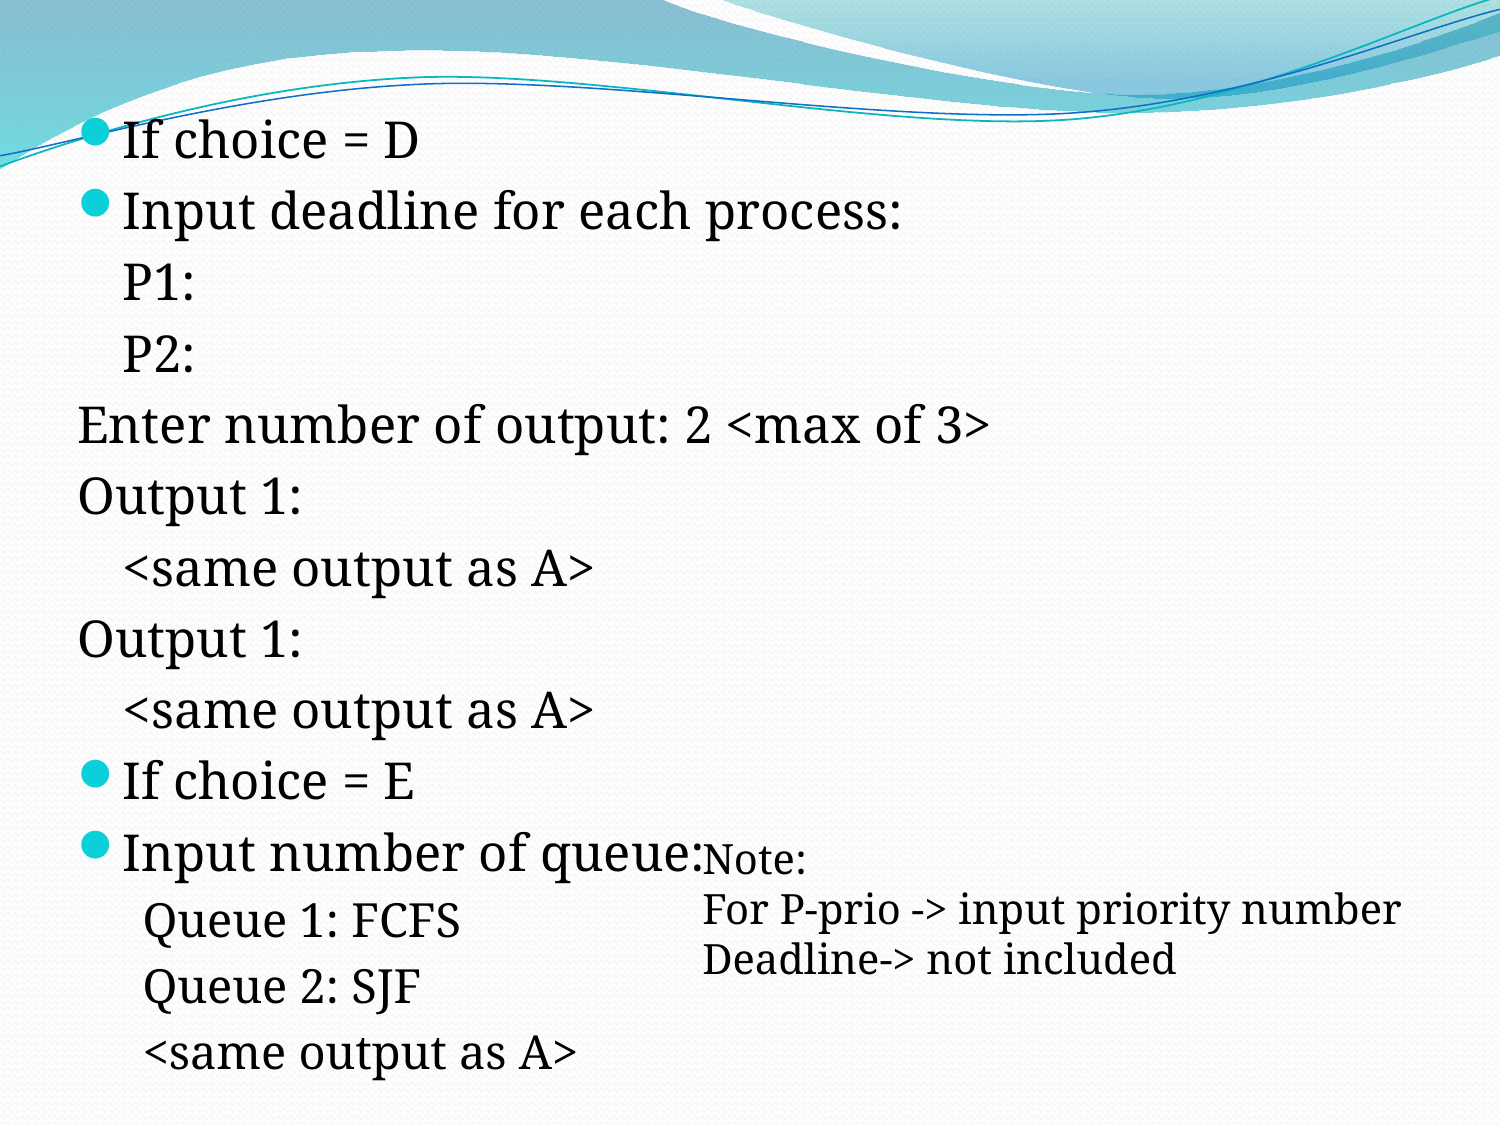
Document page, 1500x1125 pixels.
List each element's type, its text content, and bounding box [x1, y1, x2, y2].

text_box Note: For P-prio -> input priority number Deadline-> not included [687, 825, 1450, 990]
list If choice = D Input deadline for each process: P1: P2: Enter number of output: 2 <max of 3> Output 1: <same output as A> Output 1: <same output as A> If choice = E Input number of queue: Queue 1: FCFS Queue 2: SJF <same output as A> [62, 99, 1413, 1088]
